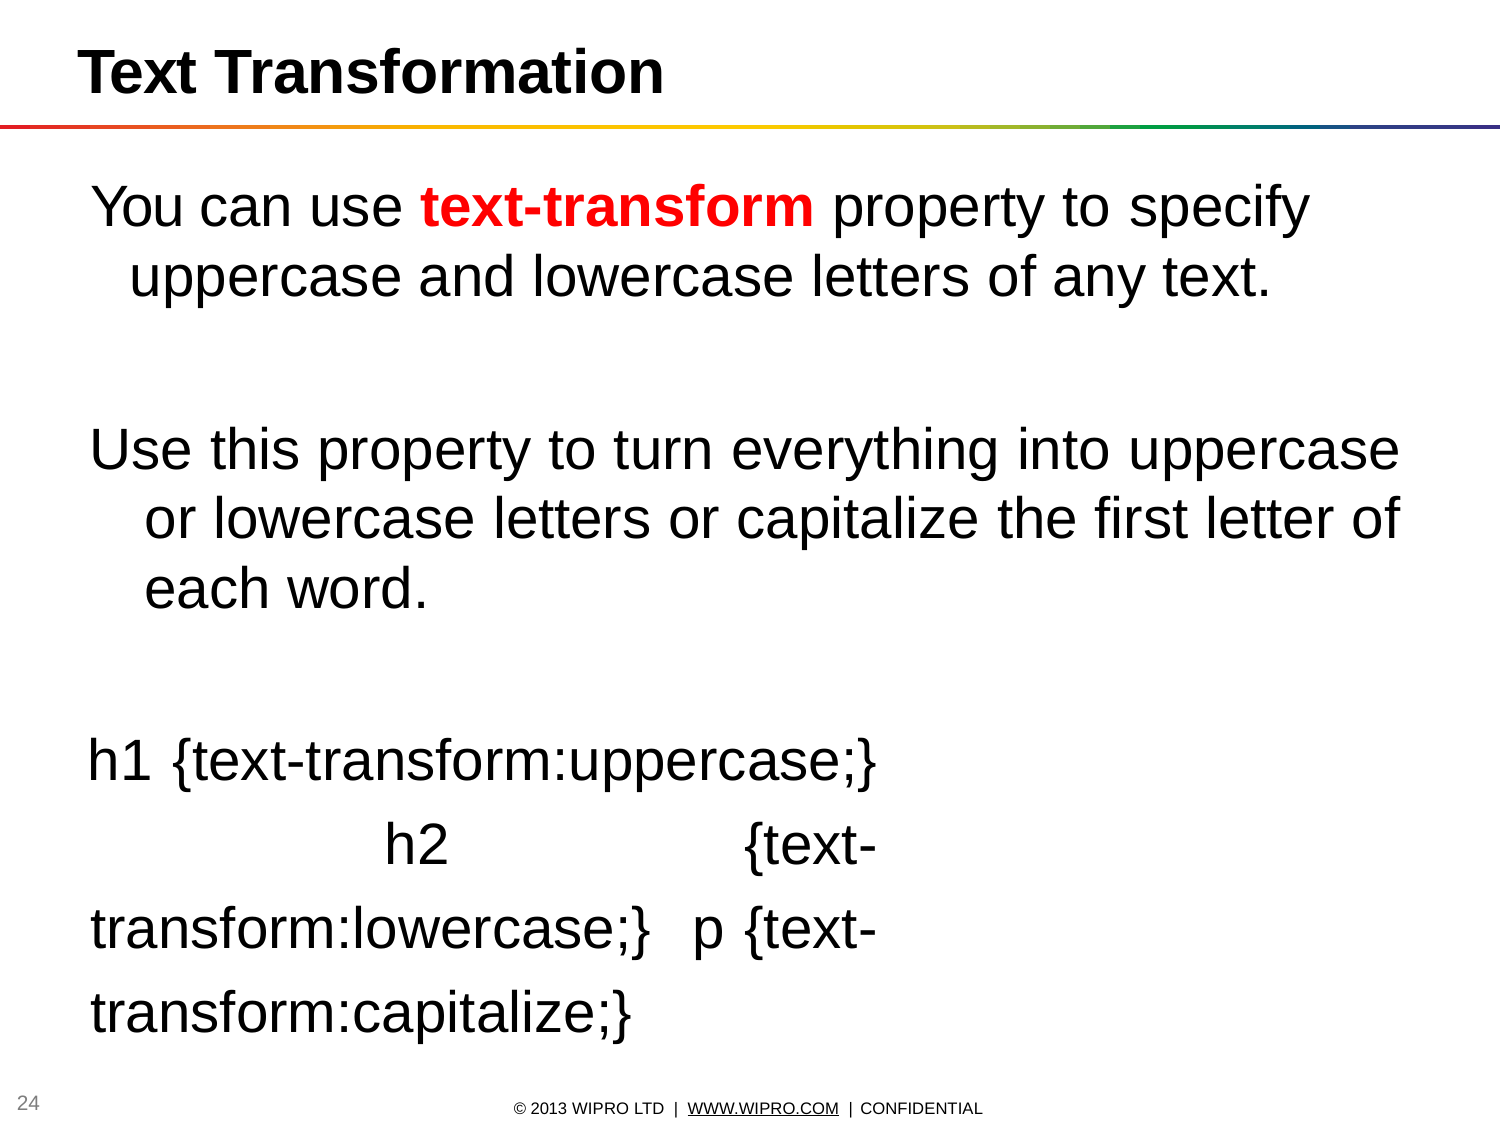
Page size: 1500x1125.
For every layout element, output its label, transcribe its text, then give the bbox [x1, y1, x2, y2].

slide_number 24 [12, 1091, 44, 1125]
title Text Transformation [62, 30, 1437, 219]
text_box You can use text-transform property to specify uppercase and lowercase letters of any text. Use this property to turn everything into uppercase or lowercase letters or capitalize the first letter of each word. h1 {text-transform:uppercase;} h2 {text-transform:lowercase;} p {text-transform:capitalize;} [87, 168, 1402, 1045]
footer © 2013 WIPRO LTD | WWW.WIPRO.COM | CONFIDENTIAL [511, 1098, 989, 1125]
